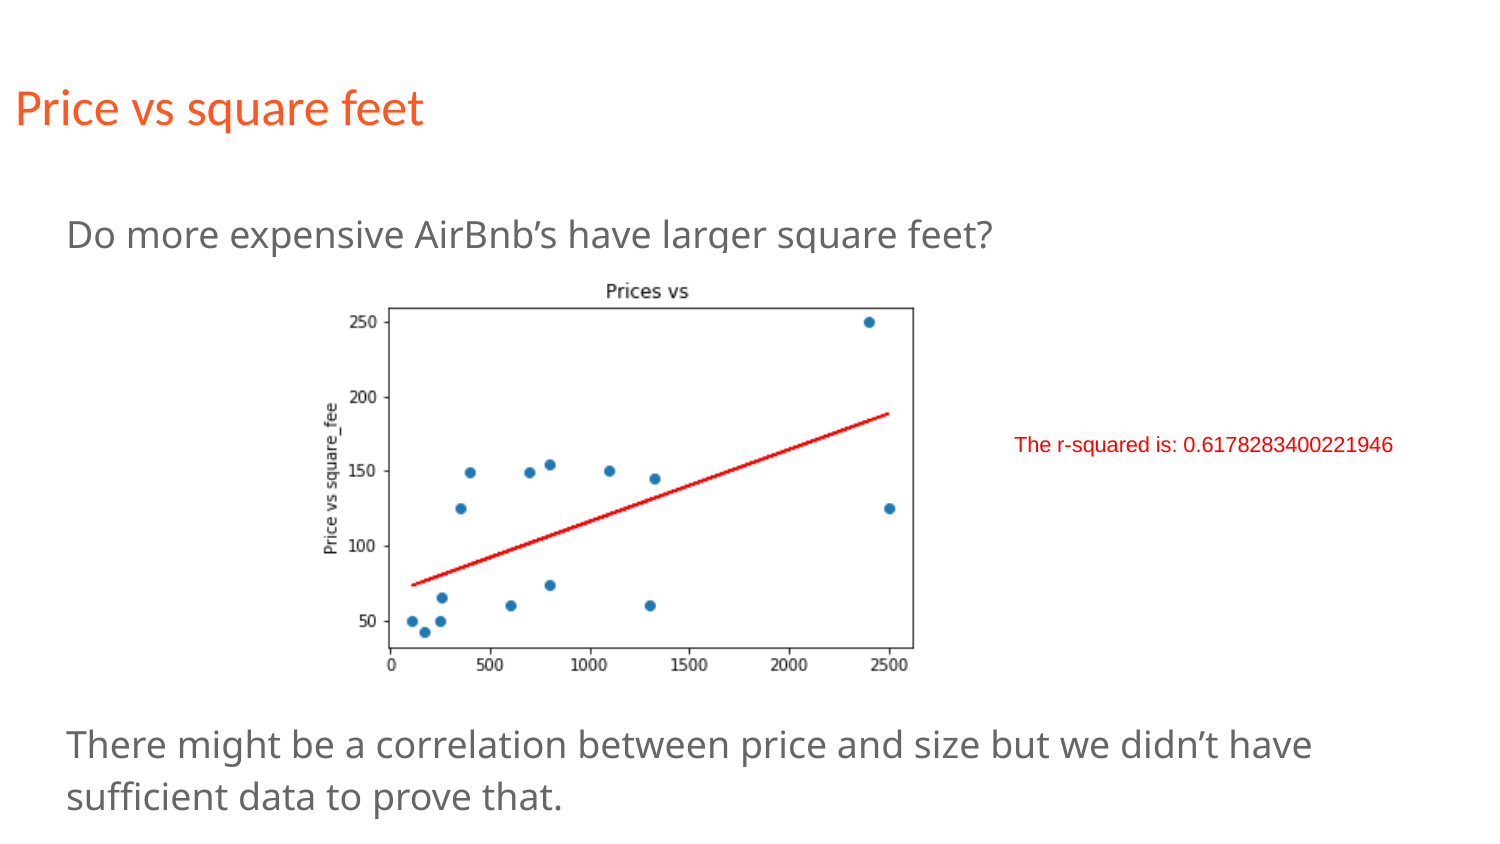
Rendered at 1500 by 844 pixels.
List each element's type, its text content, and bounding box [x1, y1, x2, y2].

text_box The r-squared is: 0.6178283400221946 [999, 411, 1462, 486]
list Do more expensive AirBnb’s have larger square feet? There might be a correlation between price and size but we didn’t have sufficient data to prove that. [51, 189, 1449, 810]
picture [303, 252, 980, 704]
title Price vs square feet [0, 58, 503, 153]
